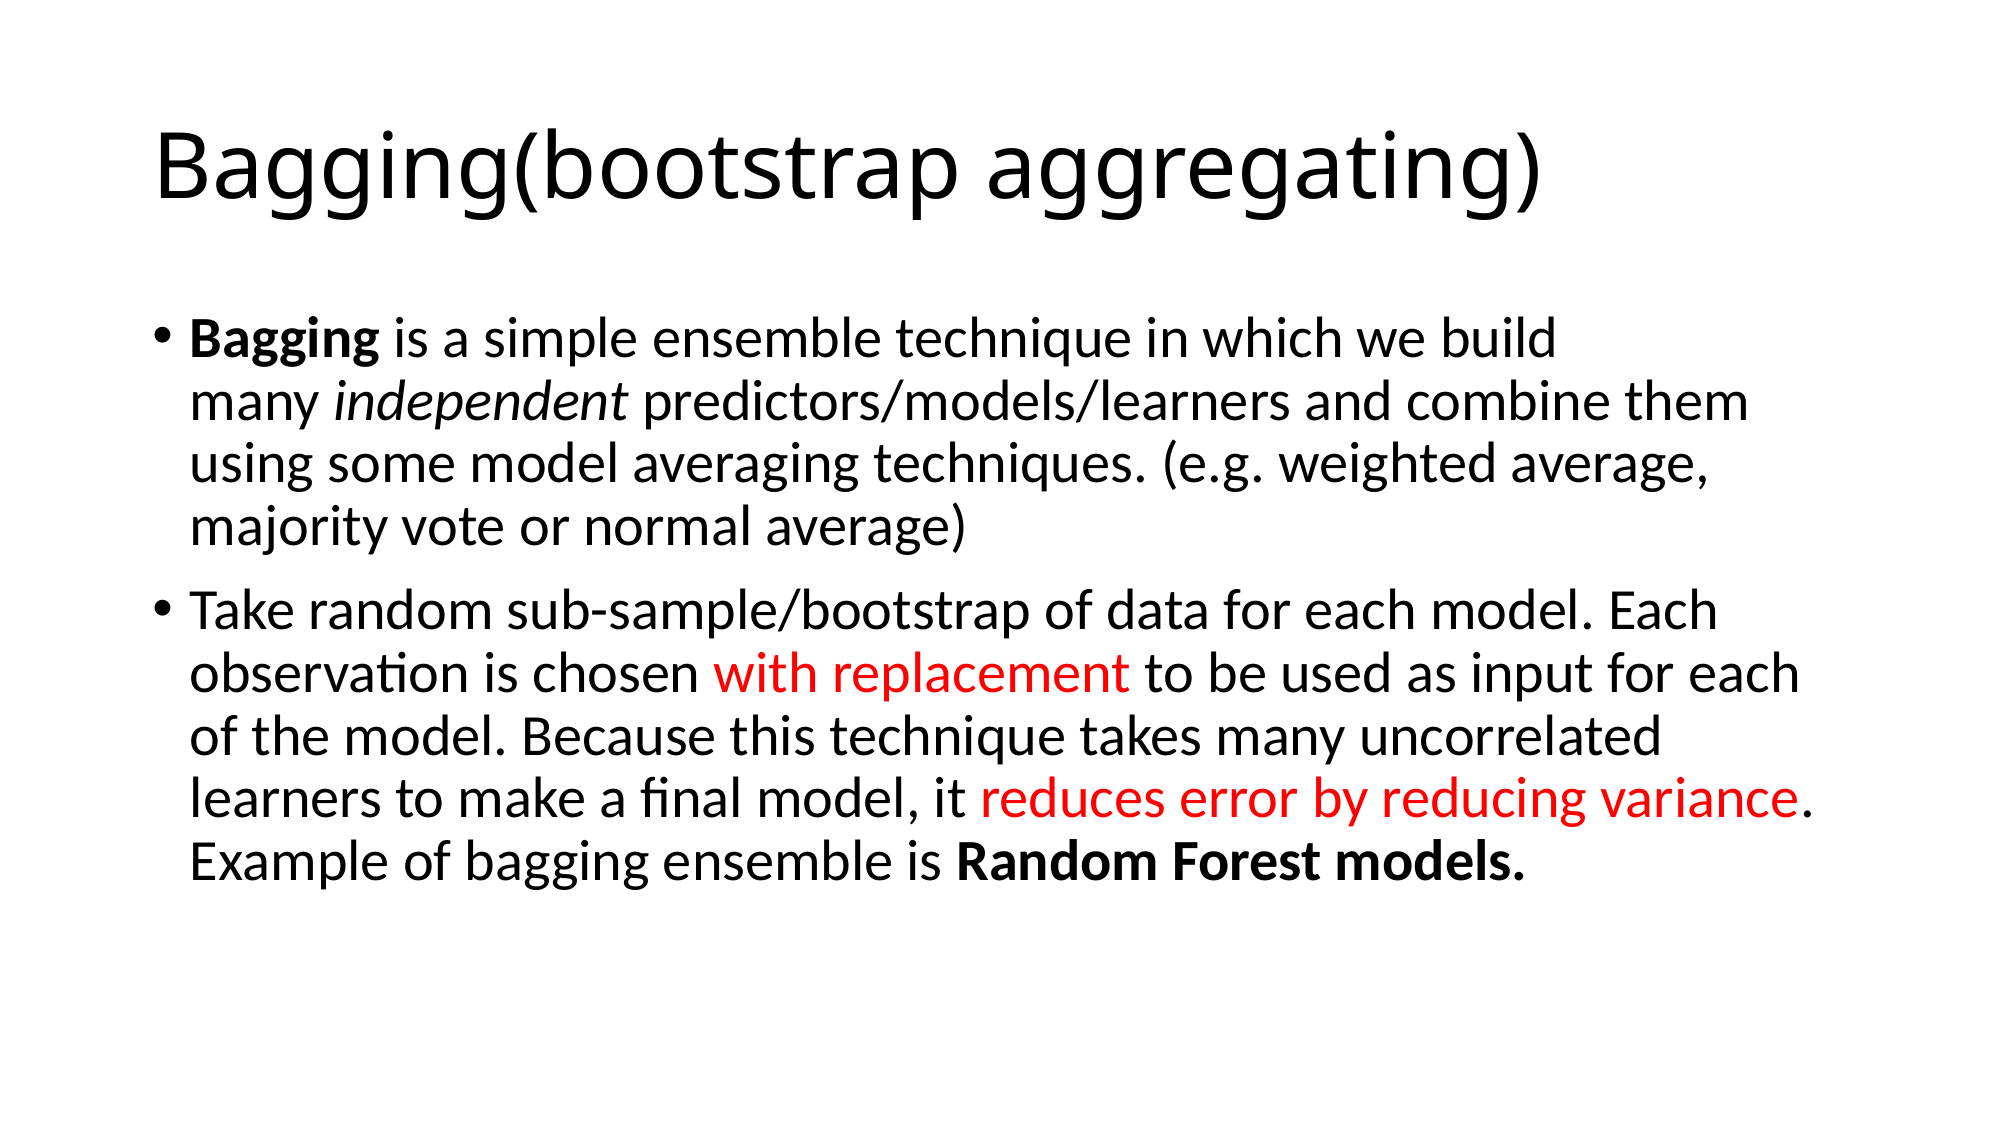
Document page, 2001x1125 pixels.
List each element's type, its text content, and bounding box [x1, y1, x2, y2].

title Bagging(bootstrap aggregating) [137, 59, 1863, 278]
list Bagging is a simple ensemble technique in which we build many independent predictors/models/learners and combine them using some model averaging techniques. (e.g. weighted average, majority vote or normal average) Take random sub-sample/bootstrap of data for each model. Each observation is chosen with replacement to be used as input for each of the model. Because this technique takes many uncorrelated learners to make a final model, it reduces error by reducing variance. Example of bagging ensemble is Random Forest models. [137, 299, 1863, 1014]
